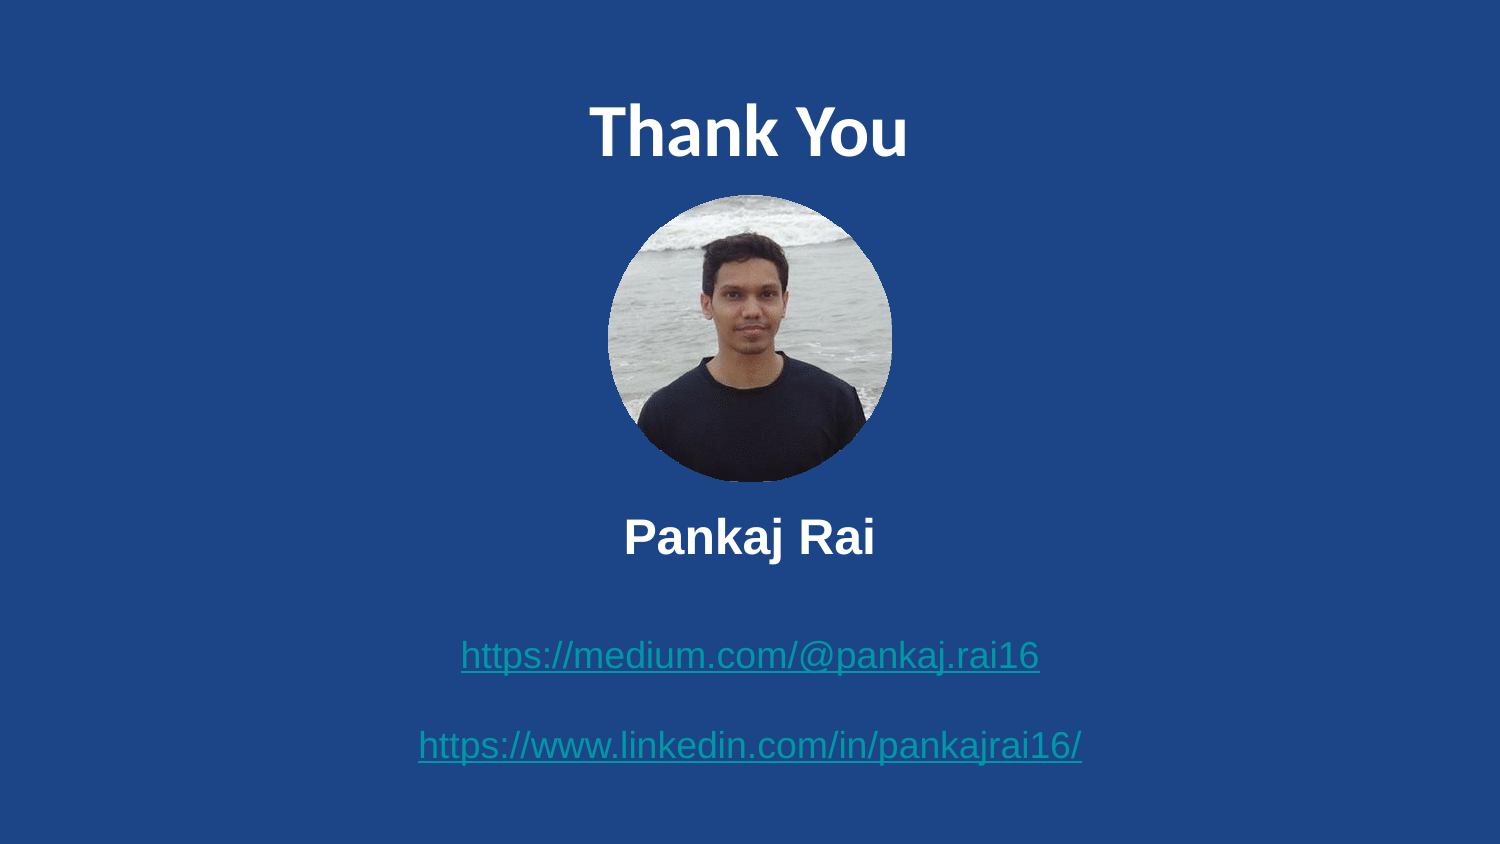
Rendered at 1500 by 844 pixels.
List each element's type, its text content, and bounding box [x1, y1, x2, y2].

text_box Pankaj Rai [0, 489, 1500, 578]
picture [608, 195, 892, 482]
text_box Thank You [199, 66, 1301, 196]
text_box https://medium.com/@pankaj.rai16 https://www.linkedin.com/in/pankajrai16/ [199, 616, 1301, 746]
